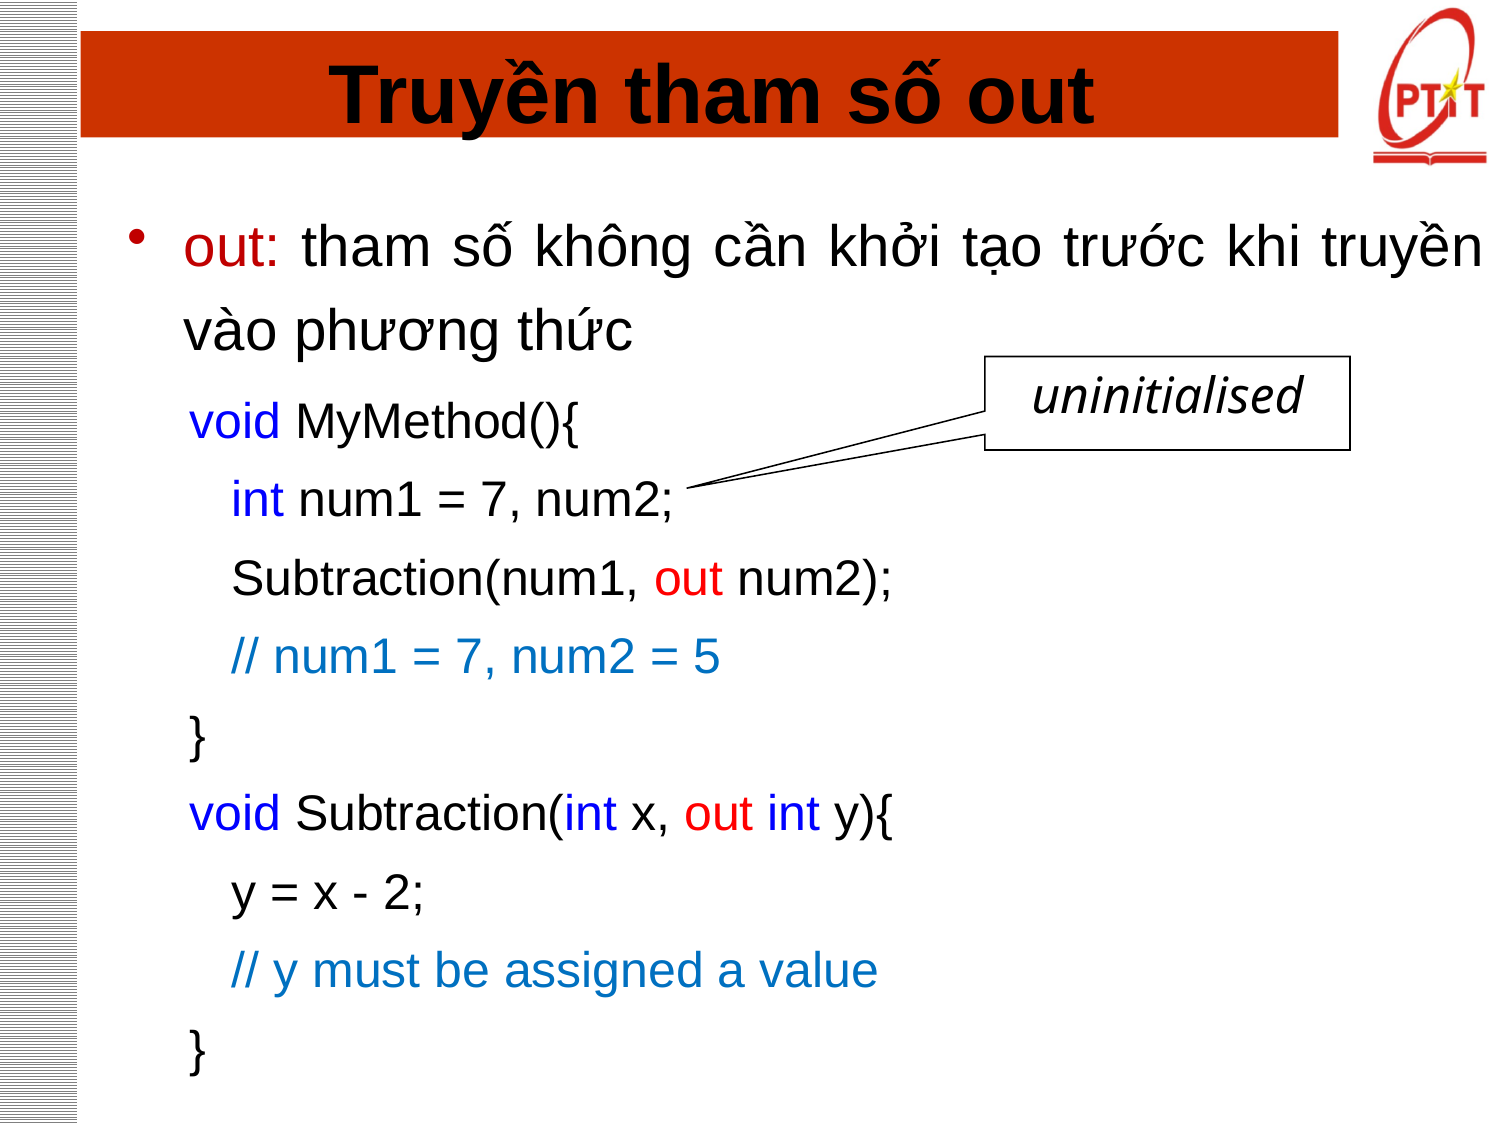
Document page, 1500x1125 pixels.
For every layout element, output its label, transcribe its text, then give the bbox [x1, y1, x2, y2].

list out: tham số không cần khởi tạo trước khi truyền vào phương thức [112, 186, 1500, 1043]
picture [1373, 0, 1489, 167]
text_box void MyMethod(){ int num1 = 7, num2; Subtraction(num1, out num2); // num1 = 7, num2 = 5 } void Subtraction(int x, out int y){ y = x - 2; // y must be assigned a value } [174, 375, 1463, 1085]
text_box uninitialised [686, 356, 1351, 489]
title Truyền tham số out [87, 32, 1338, 138]
